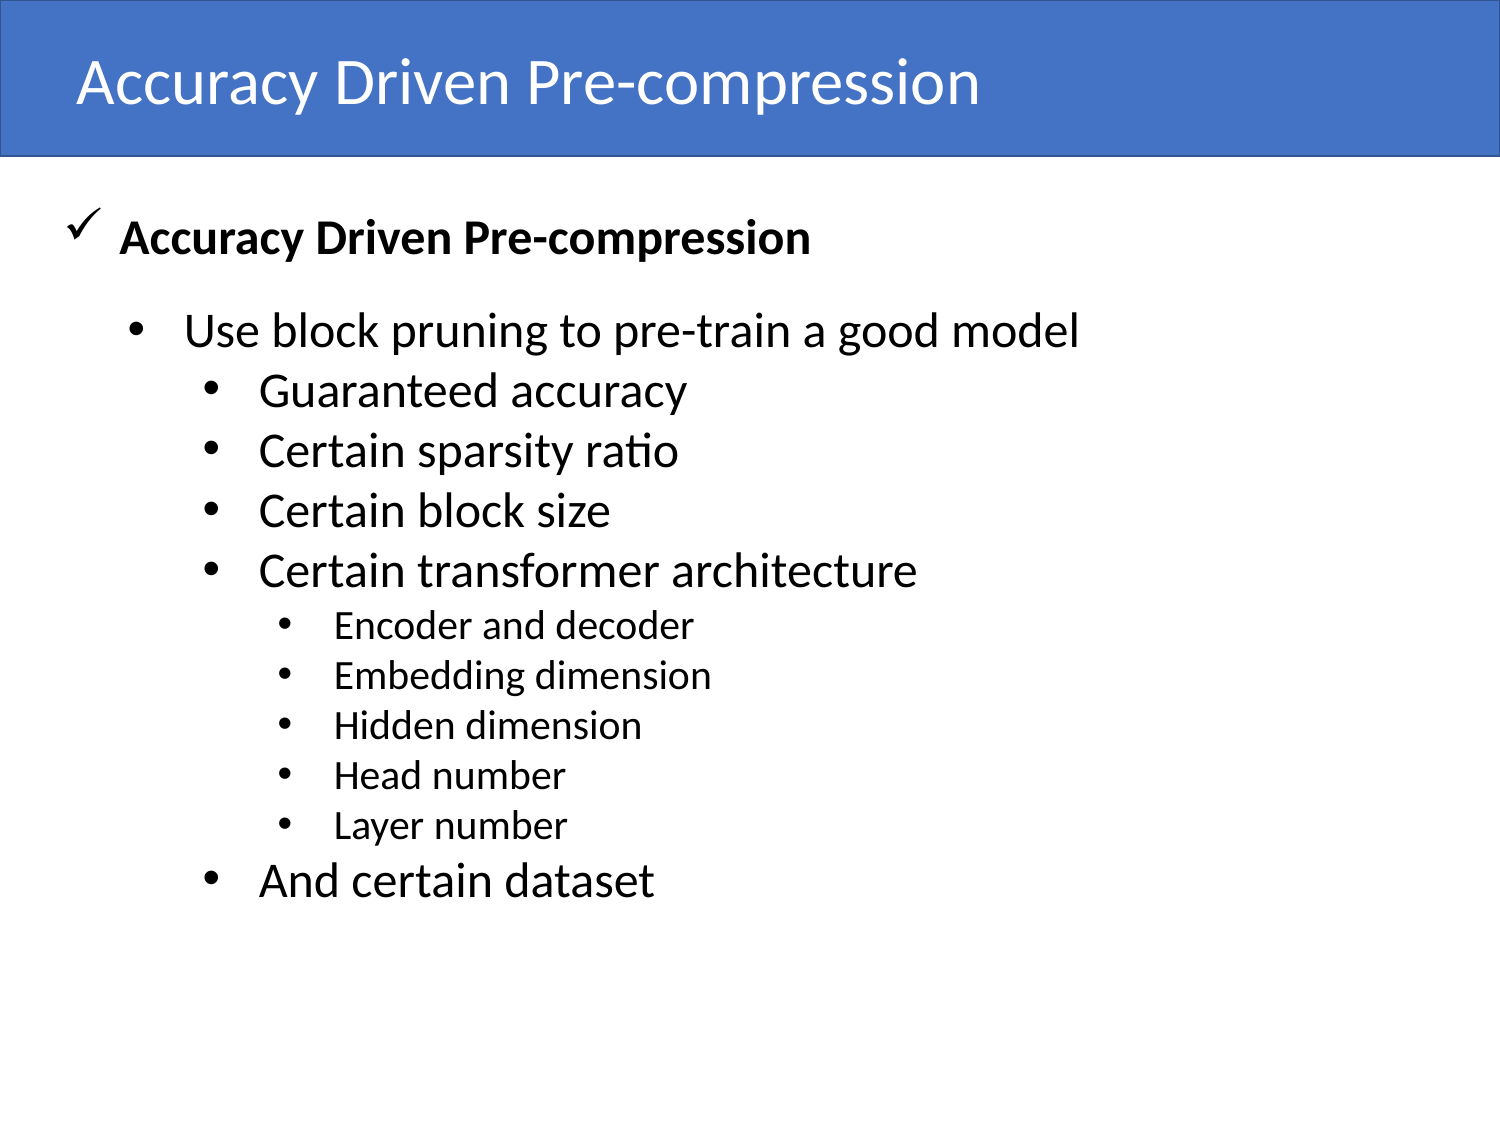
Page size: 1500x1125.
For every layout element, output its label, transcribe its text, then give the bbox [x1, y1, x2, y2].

text_box Accuracy Driven Pre-compression [62, 30, 997, 125]
text_box [0, 0, 1500, 157]
text_box Use block pruning to pre-train a good model Guaranteed accuracy Certain sparsity ratio Certain block size Certain transformer architecture Encoder and decoder Embedding dimension Hidden dimension Head number Layer number And certain dataset [112, 290, 1465, 916]
text_box Accuracy Driven Pre-compression [48, 196, 839, 272]
